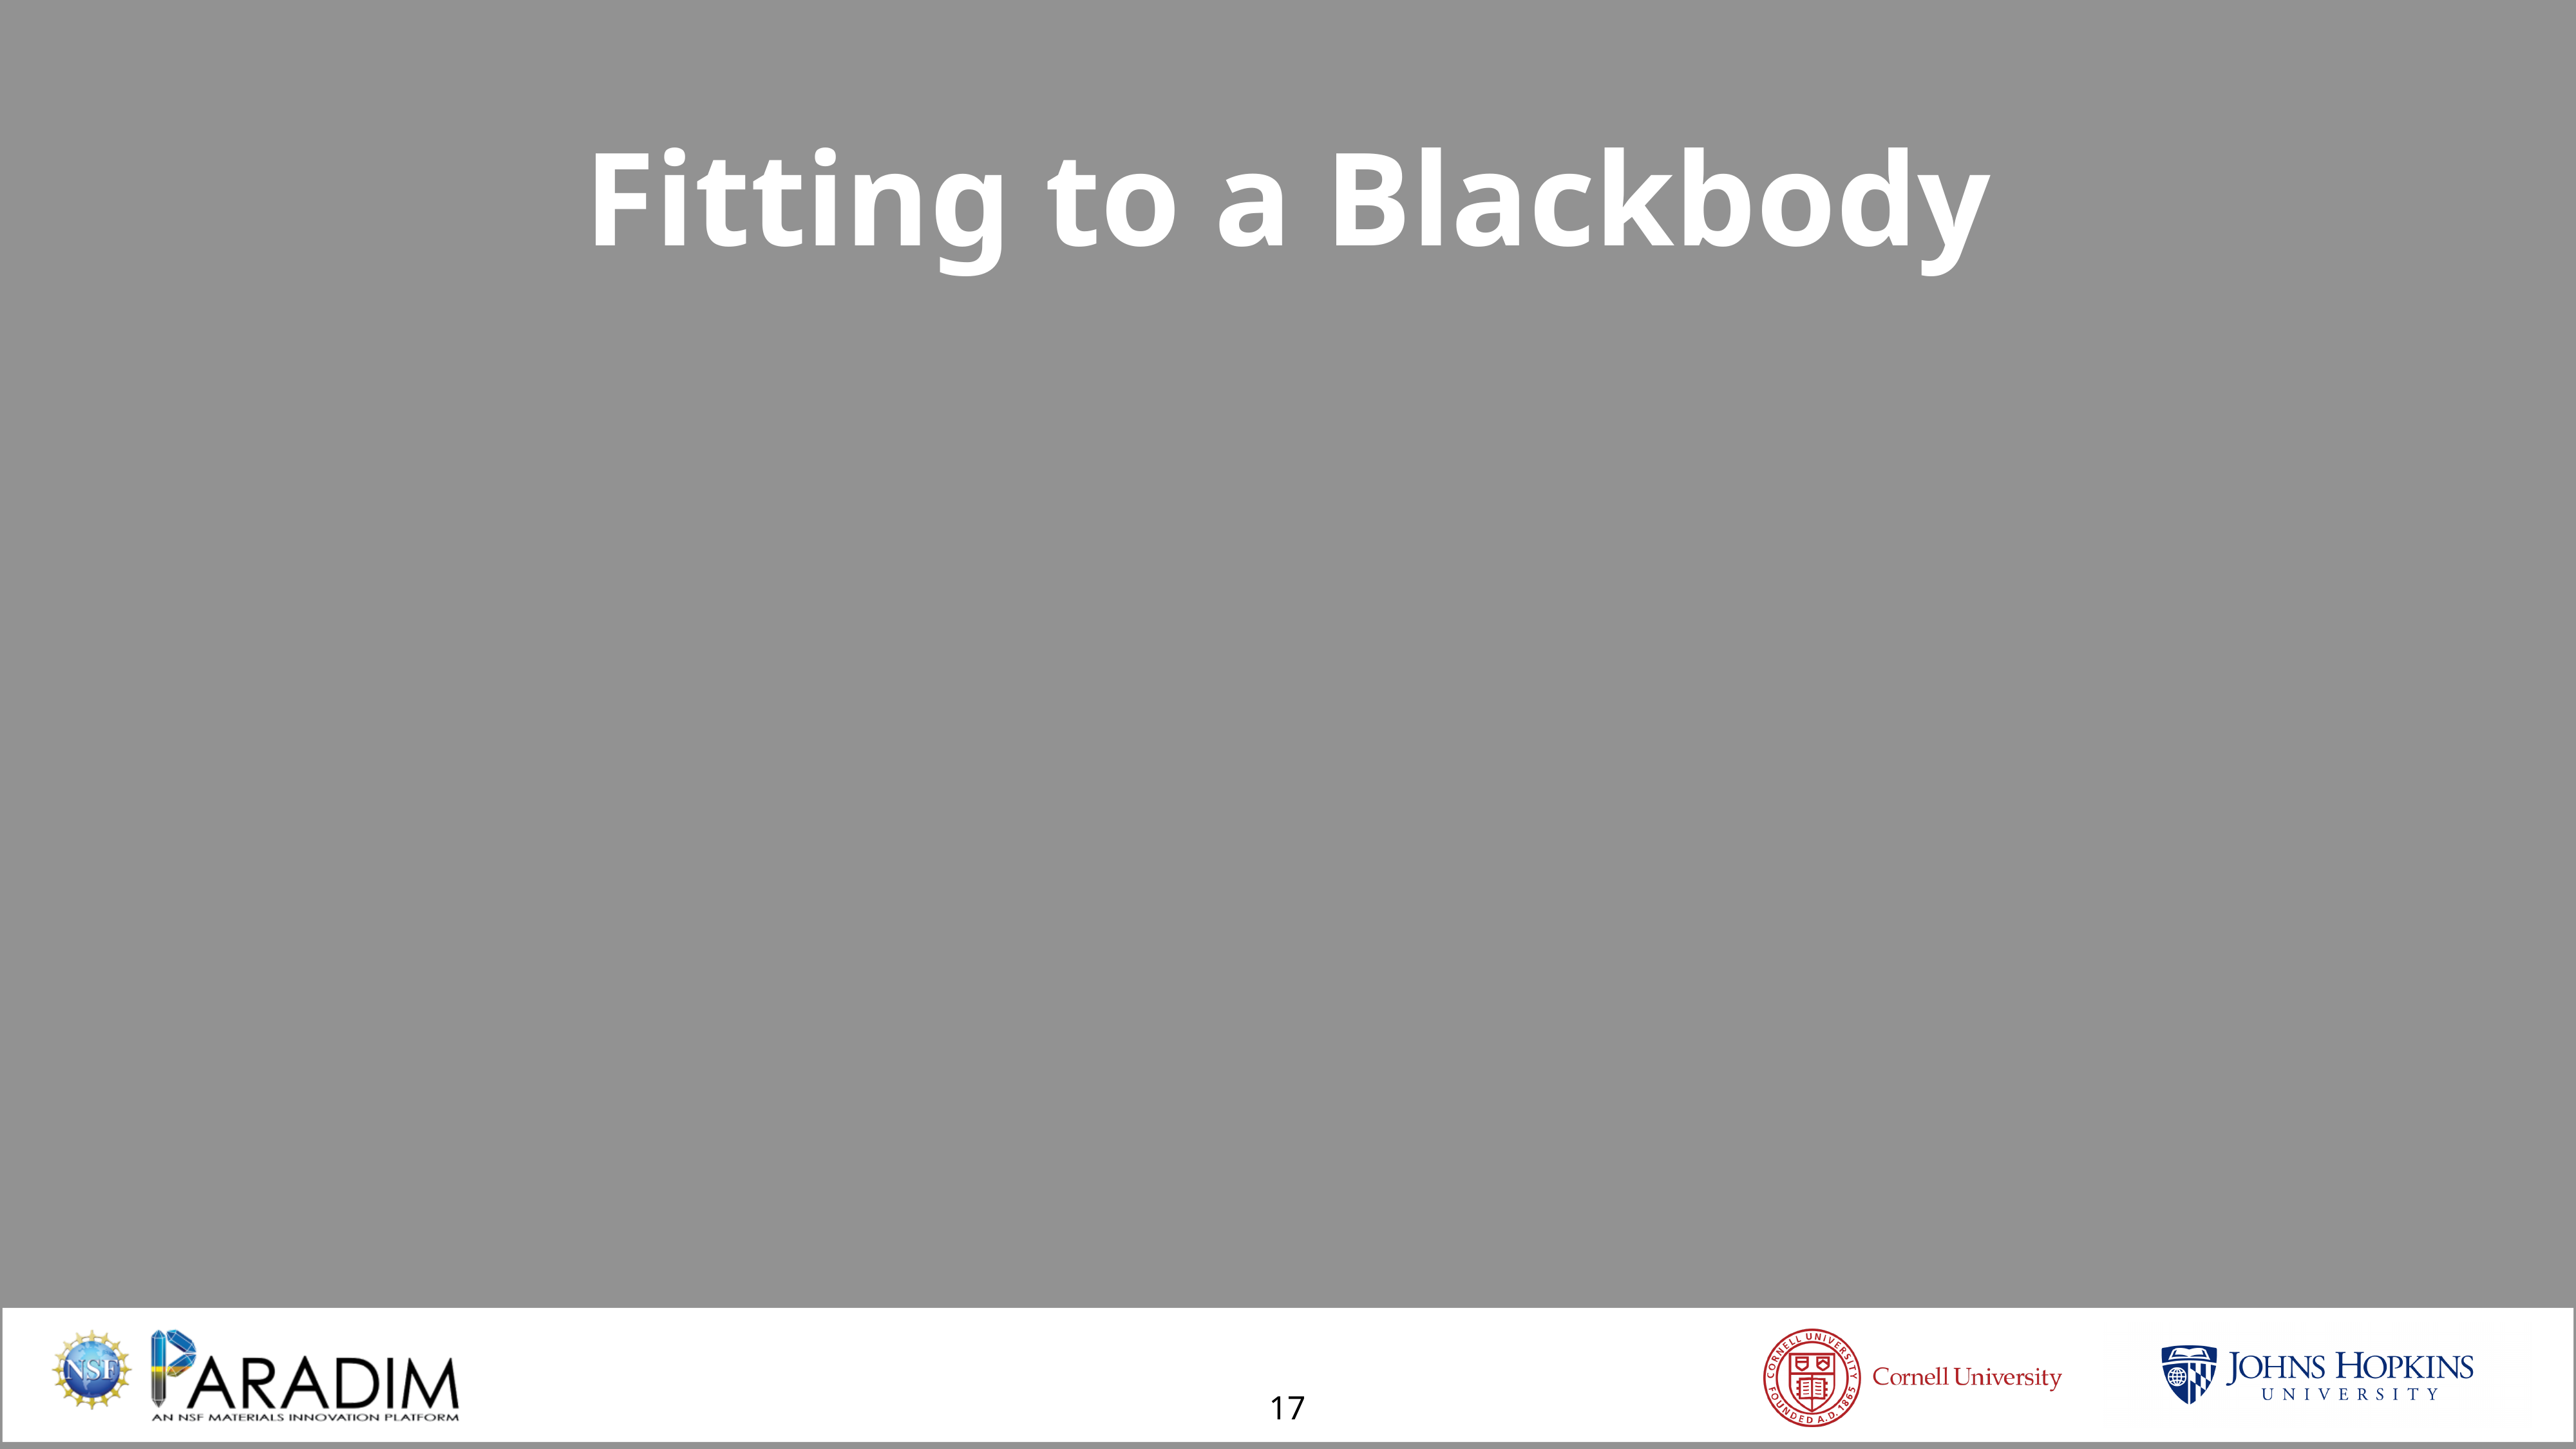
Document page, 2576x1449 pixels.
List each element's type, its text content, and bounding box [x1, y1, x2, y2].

slide_number 17 [1263, 1381, 1312, 1431]
text_box Fitting to a Blackbody [256, 111, 2320, 277]
picture [2103, 1322, 2532, 1428]
picture [1763, 1329, 2062, 1427]
picture [44, 1322, 468, 1428]
